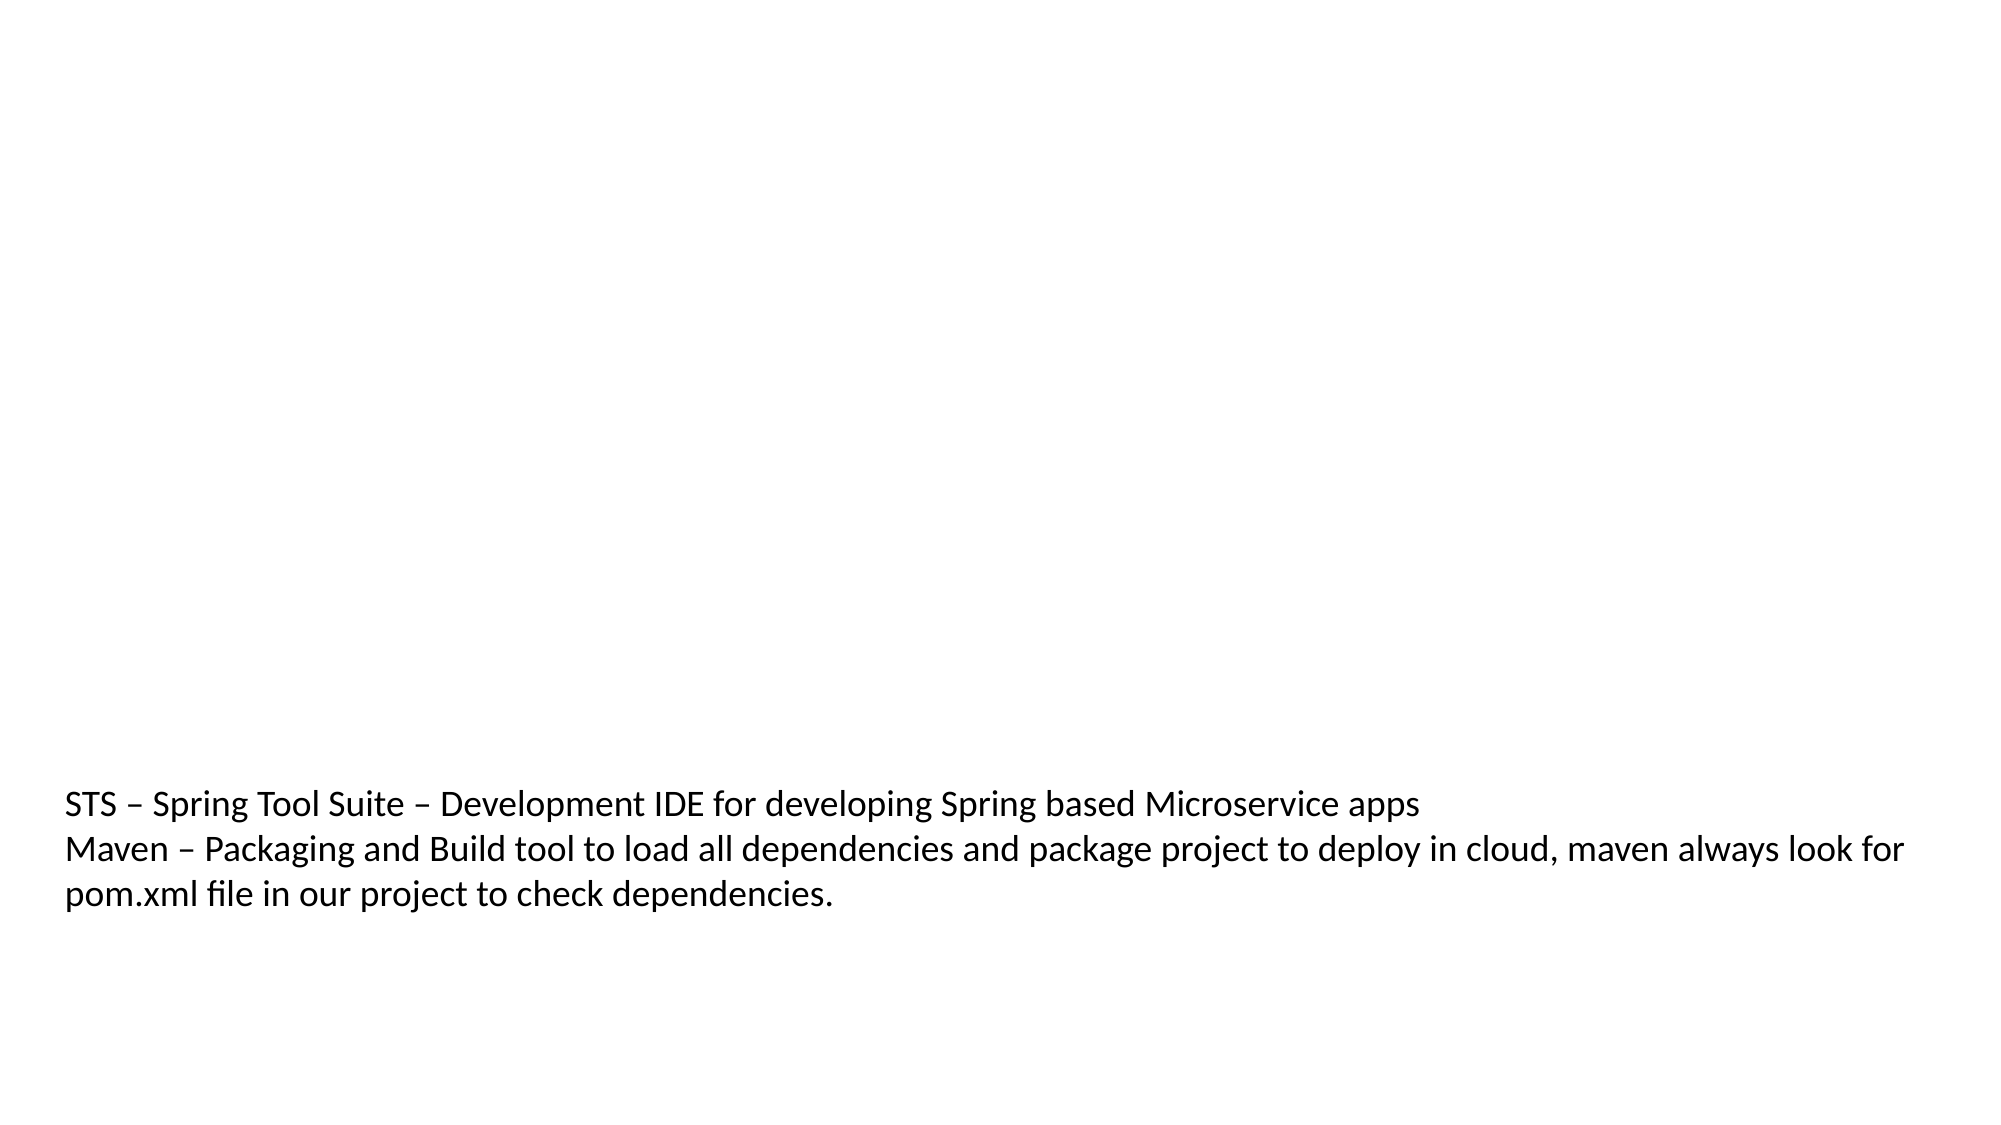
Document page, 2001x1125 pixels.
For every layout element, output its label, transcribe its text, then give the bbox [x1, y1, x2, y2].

text_box STS – Spring Tool Suite – Development IDE for developing Spring based Microservice apps Maven – Packaging and Build tool to load all dependencies and package project to deploy in cloud, maven always look for pom.xml file in our project to check dependencies. [49, 771, 2000, 922]
